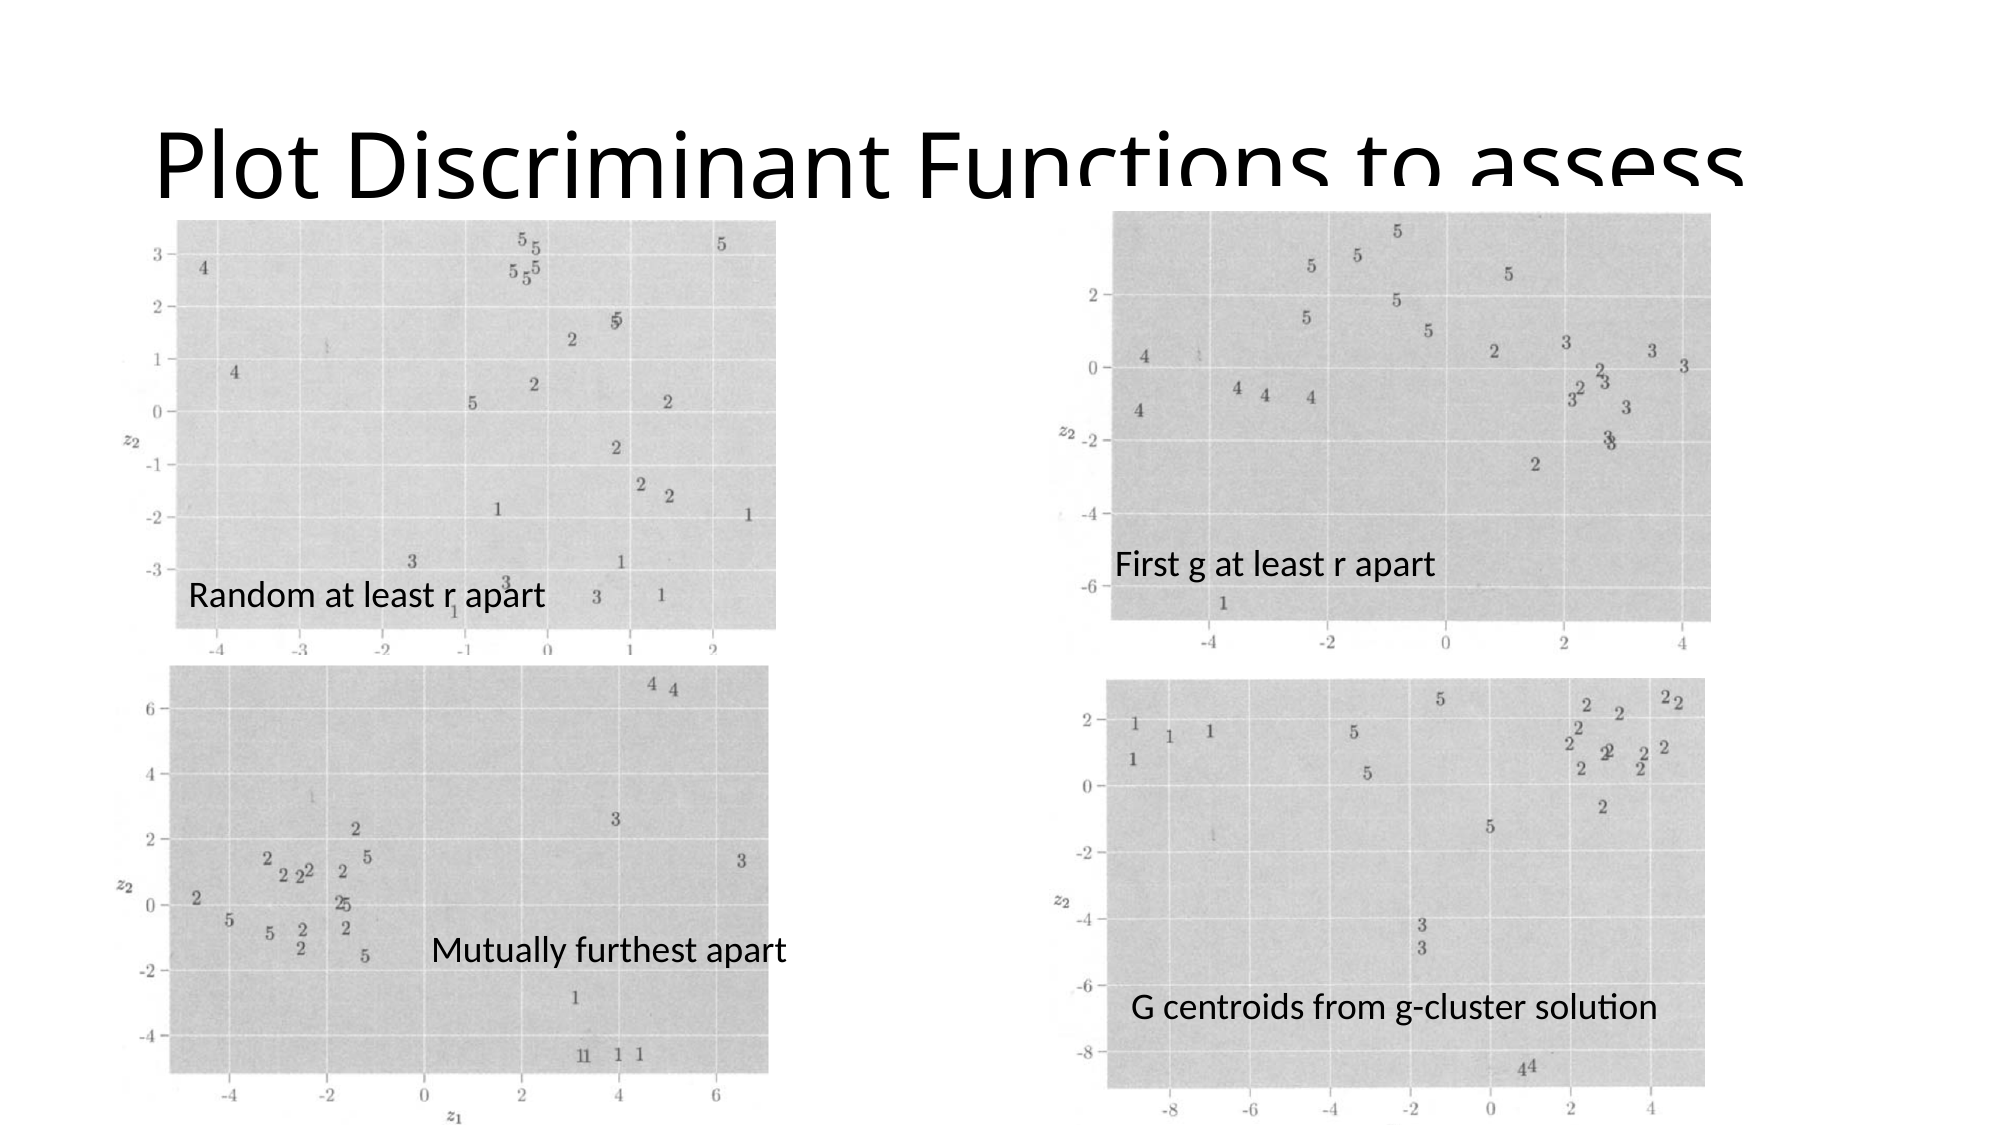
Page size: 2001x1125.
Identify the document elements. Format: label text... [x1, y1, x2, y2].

picture [105, 204, 821, 1125]
picture [1041, 186, 1757, 1125]
title Plot Discriminant Functions to assess [137, 59, 1863, 278]
